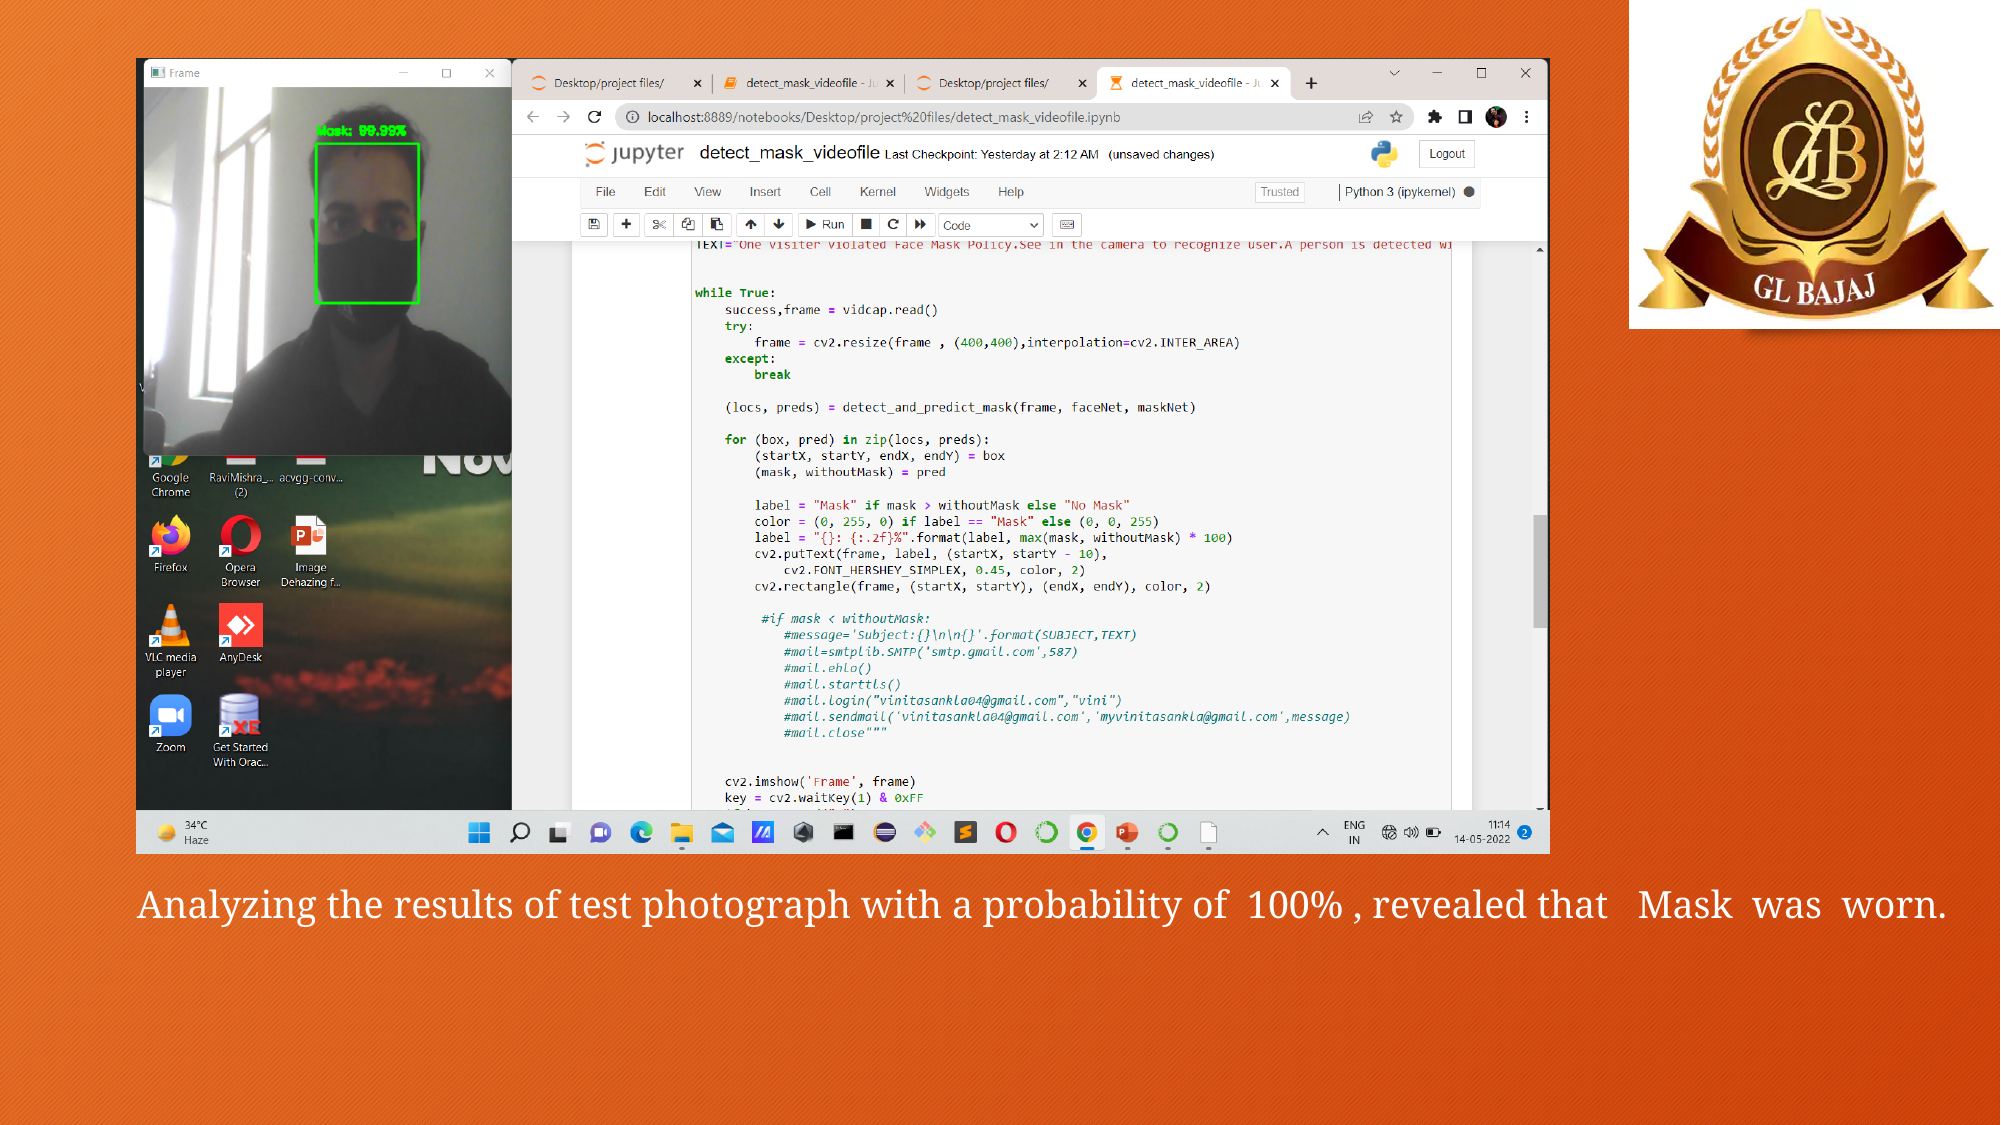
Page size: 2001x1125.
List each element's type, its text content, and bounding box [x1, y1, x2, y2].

text_box Analyzing the results of test photograph with a probability of 100% , revealed that Mask was worn. [122, 873, 1970, 979]
picture [136, 58, 1551, 854]
picture [1628, 0, 2000, 347]
